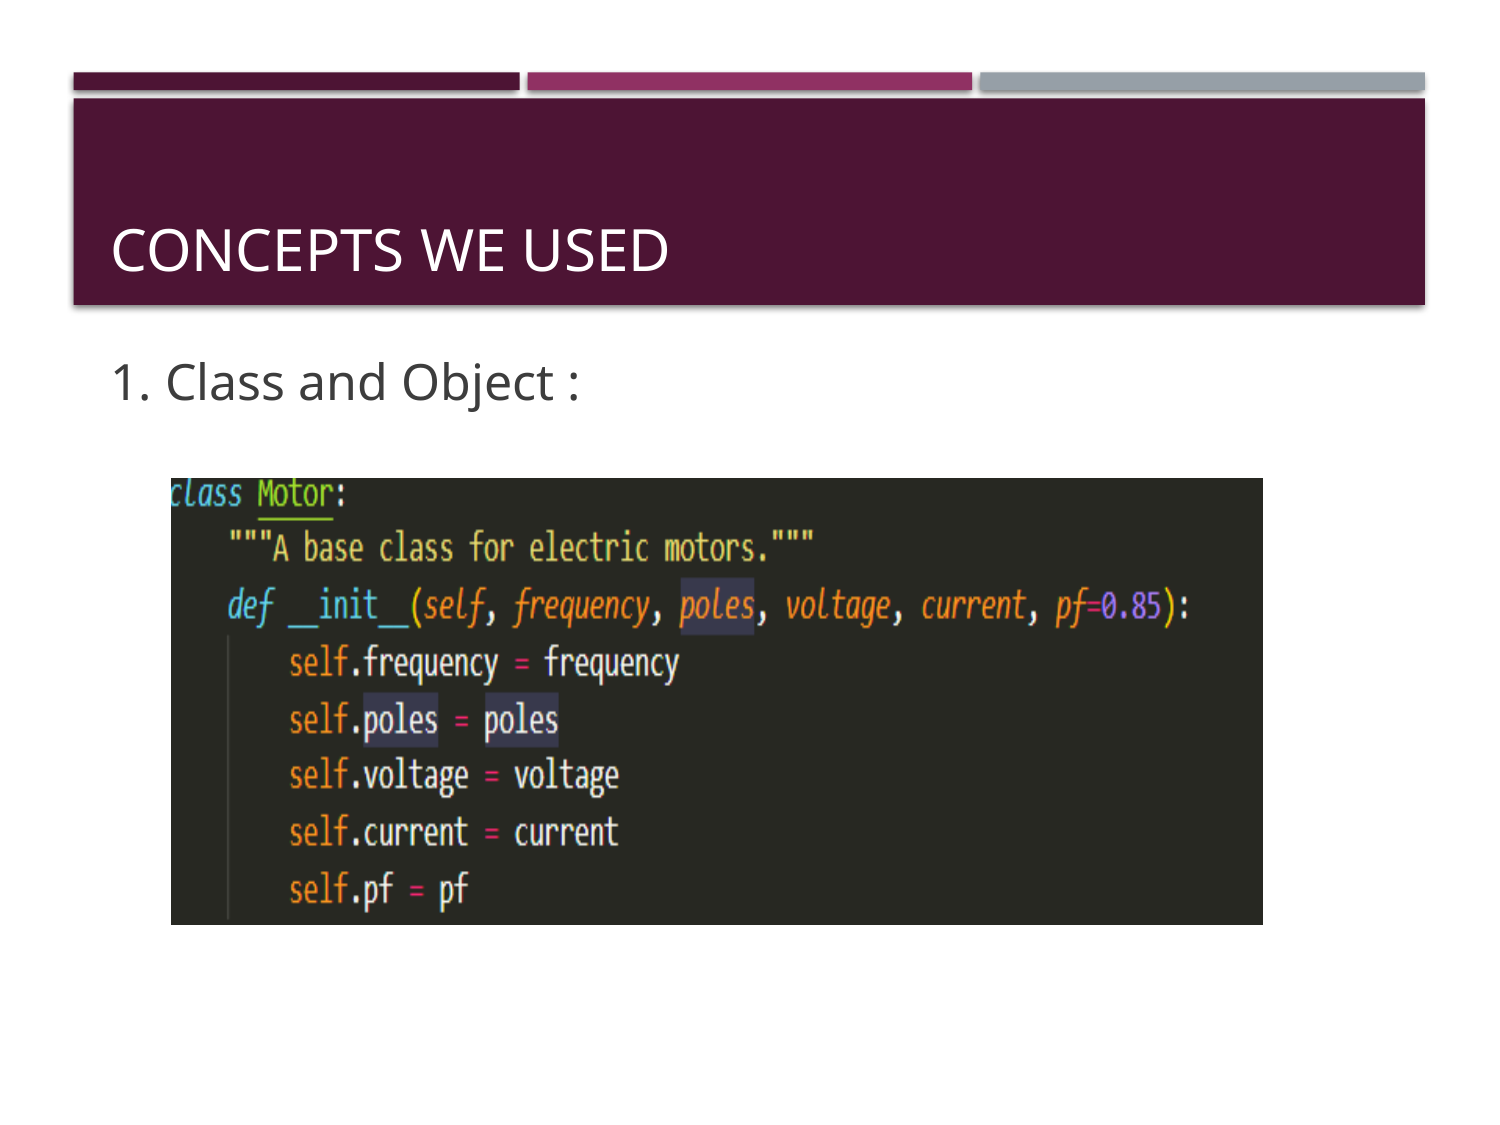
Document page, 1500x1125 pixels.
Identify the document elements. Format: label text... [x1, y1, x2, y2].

list 1. Class and Object : [95, 0, 1406, 964]
picture [171, 478, 1263, 925]
